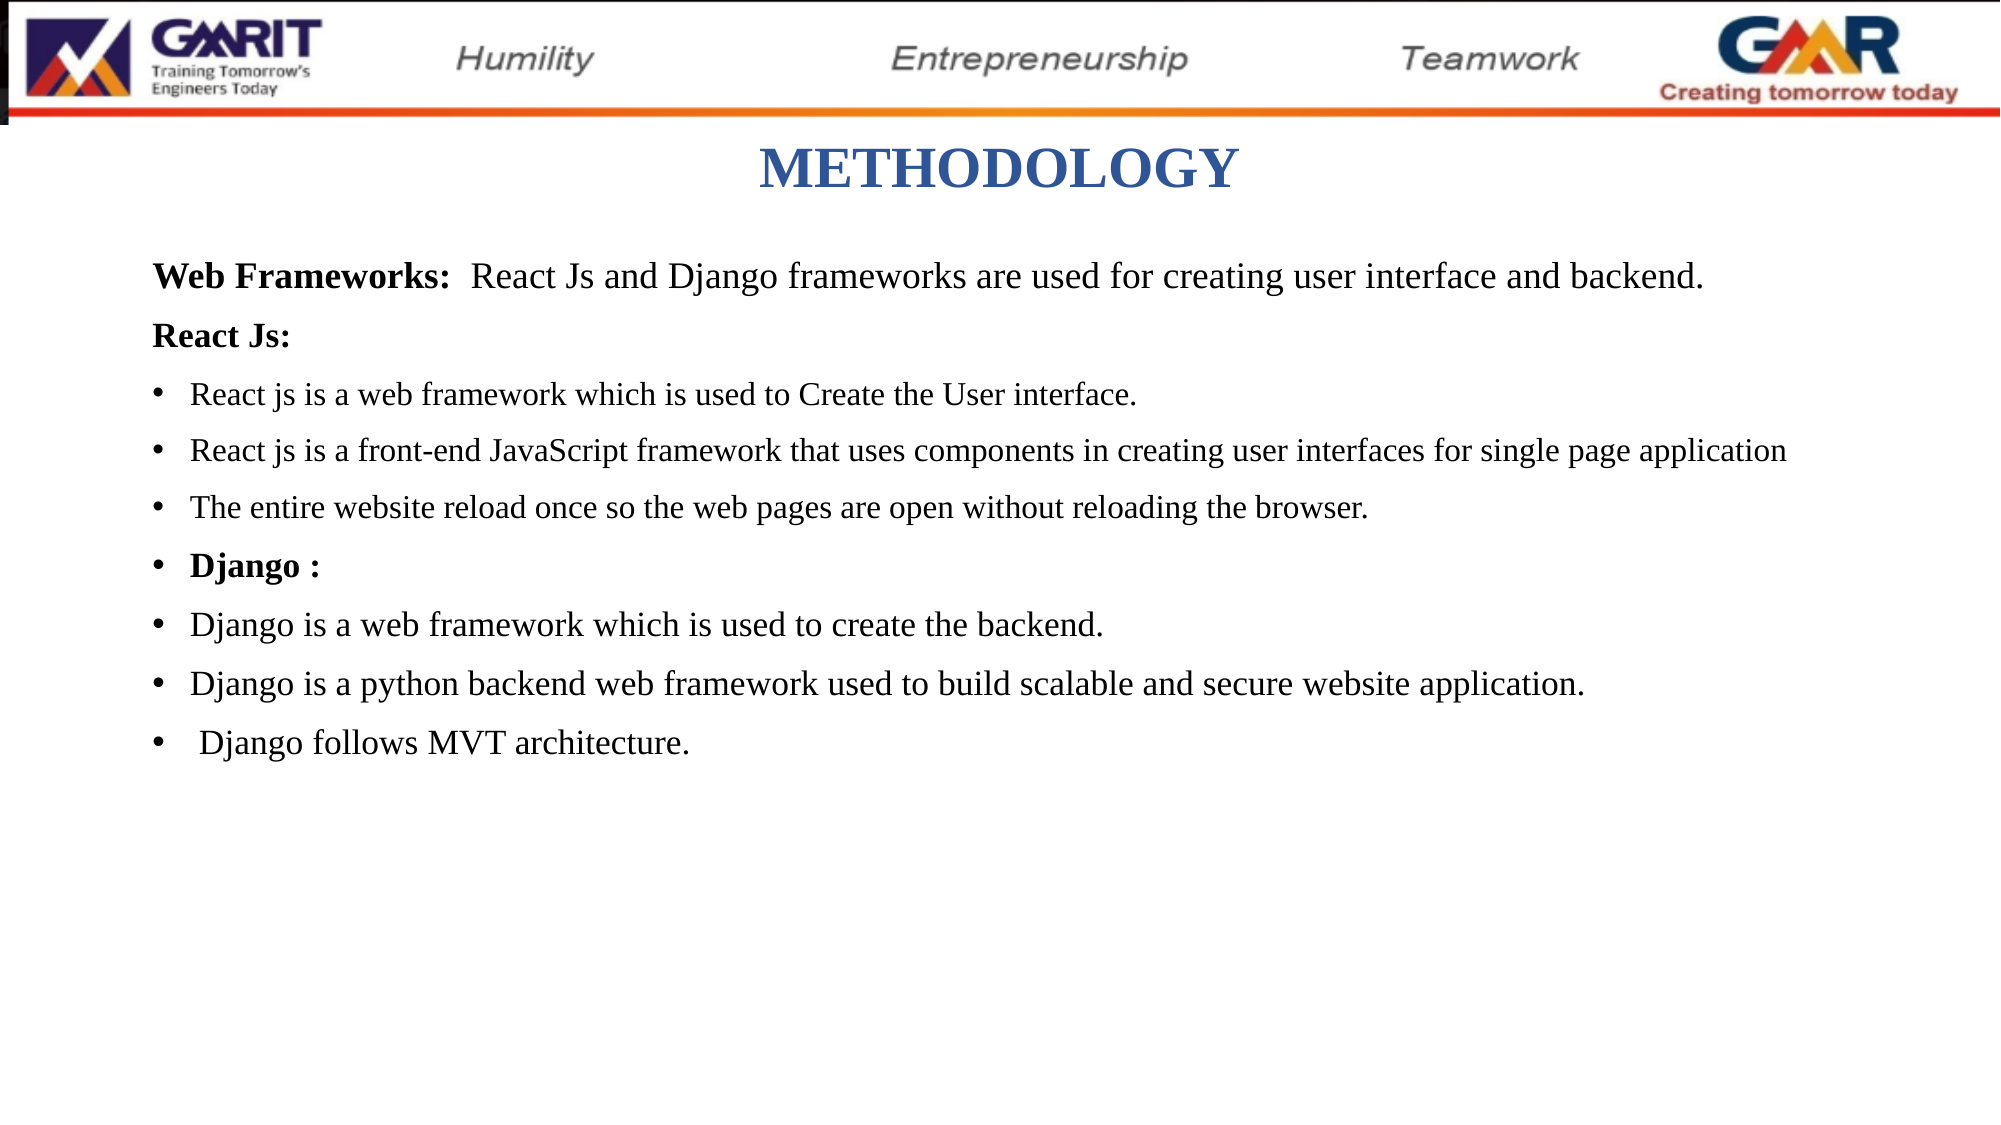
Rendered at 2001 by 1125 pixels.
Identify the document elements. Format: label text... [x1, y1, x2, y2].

picture [0, 0, 2000, 125]
list Web Frameworks: React Js and Django frameworks are used for creating user interface and backend. React Js: React js is a web framework which is used to Create the User interface. React js is a front-end JavaScript framework that uses components in creating user interfaces for single page application The entire website reload once so the web pages are open without reloading the browser. Django : Django is a web framework which is used to create the backend. Django is a python backend web framework used to build scalable and secure website application. Django follows MVT architecture. [137, 248, 1863, 1014]
title METHODOLOGY [137, 125, 1863, 248]
